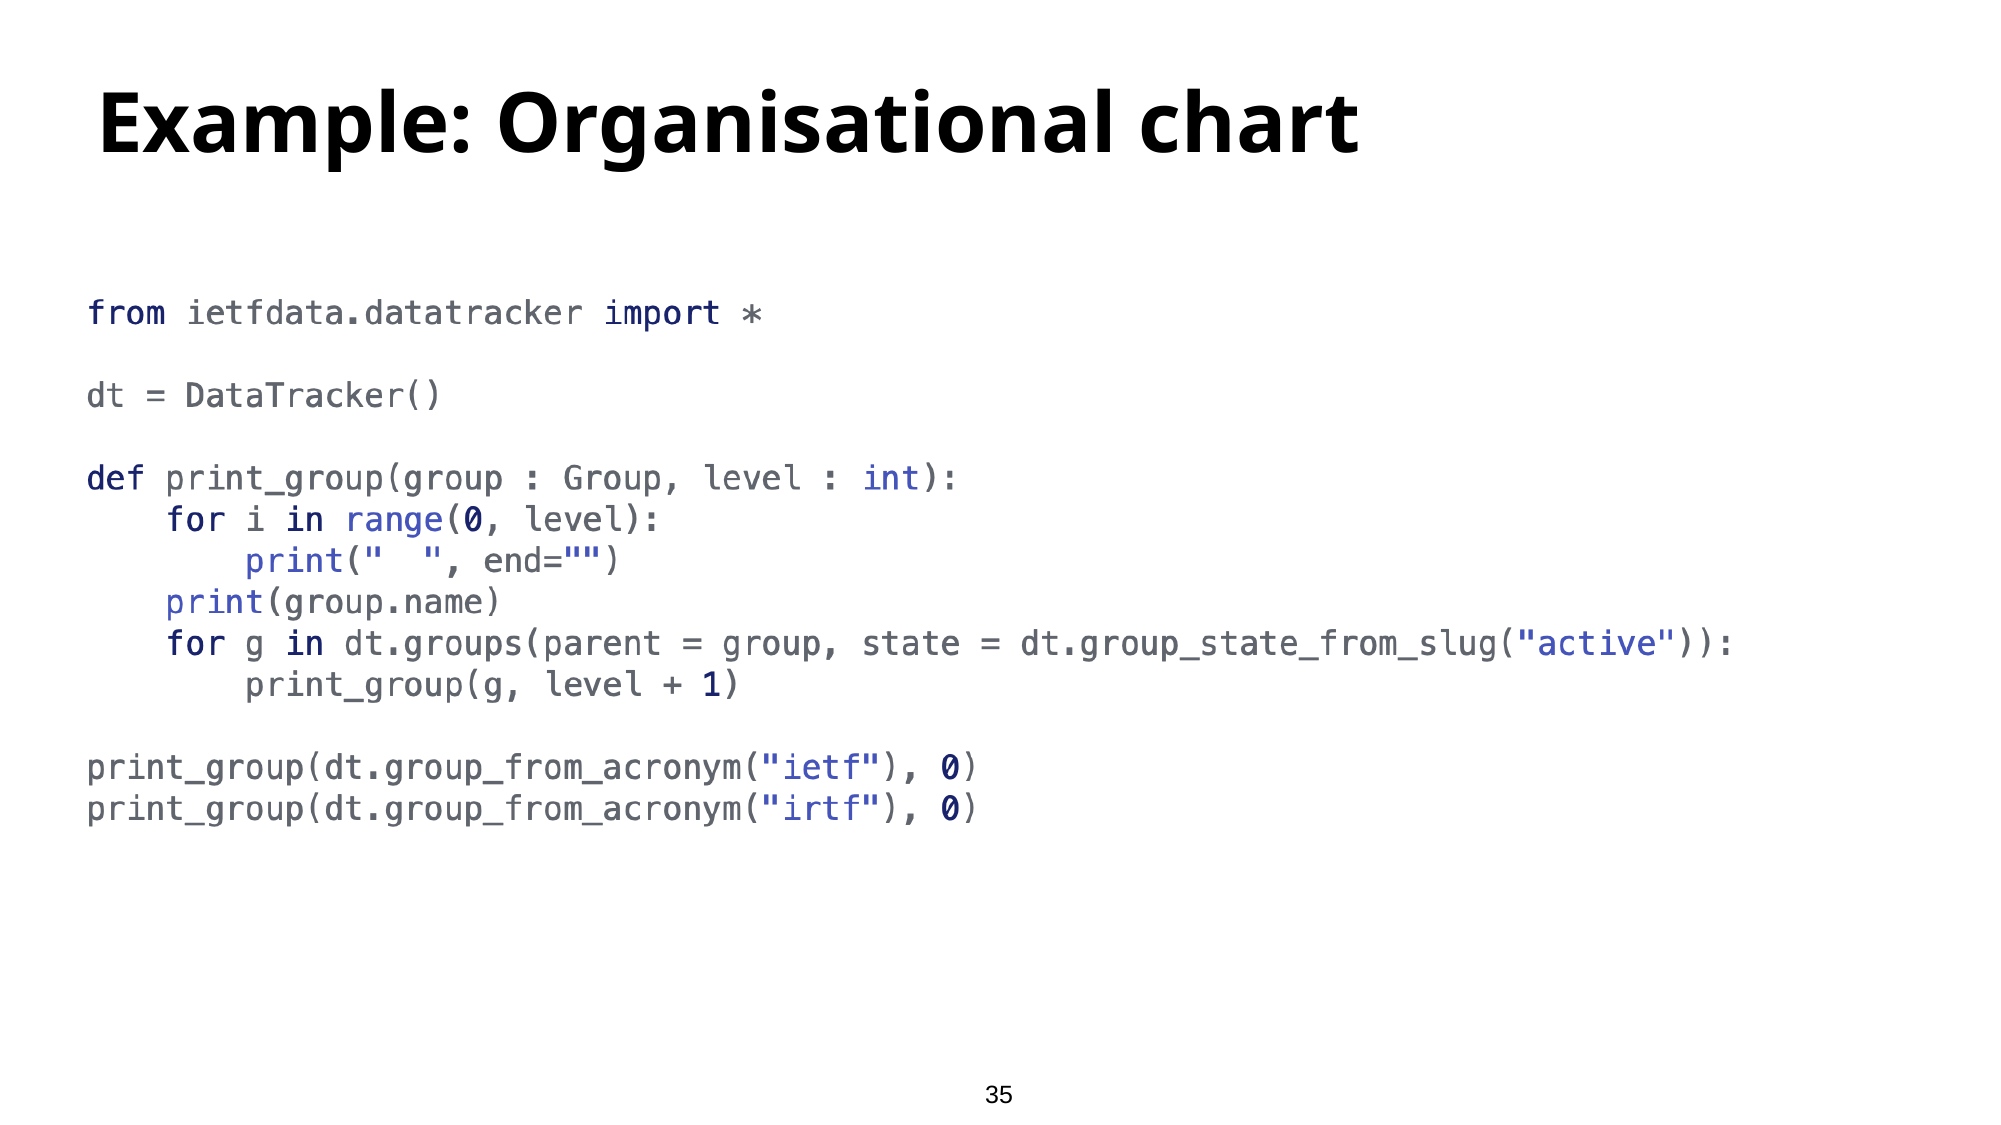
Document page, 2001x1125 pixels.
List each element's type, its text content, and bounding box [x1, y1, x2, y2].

title Example: Organisational chart [84, 57, 1915, 308]
slide_number 35 [972, 1066, 1026, 1122]
picture [80, 288, 1738, 836]
